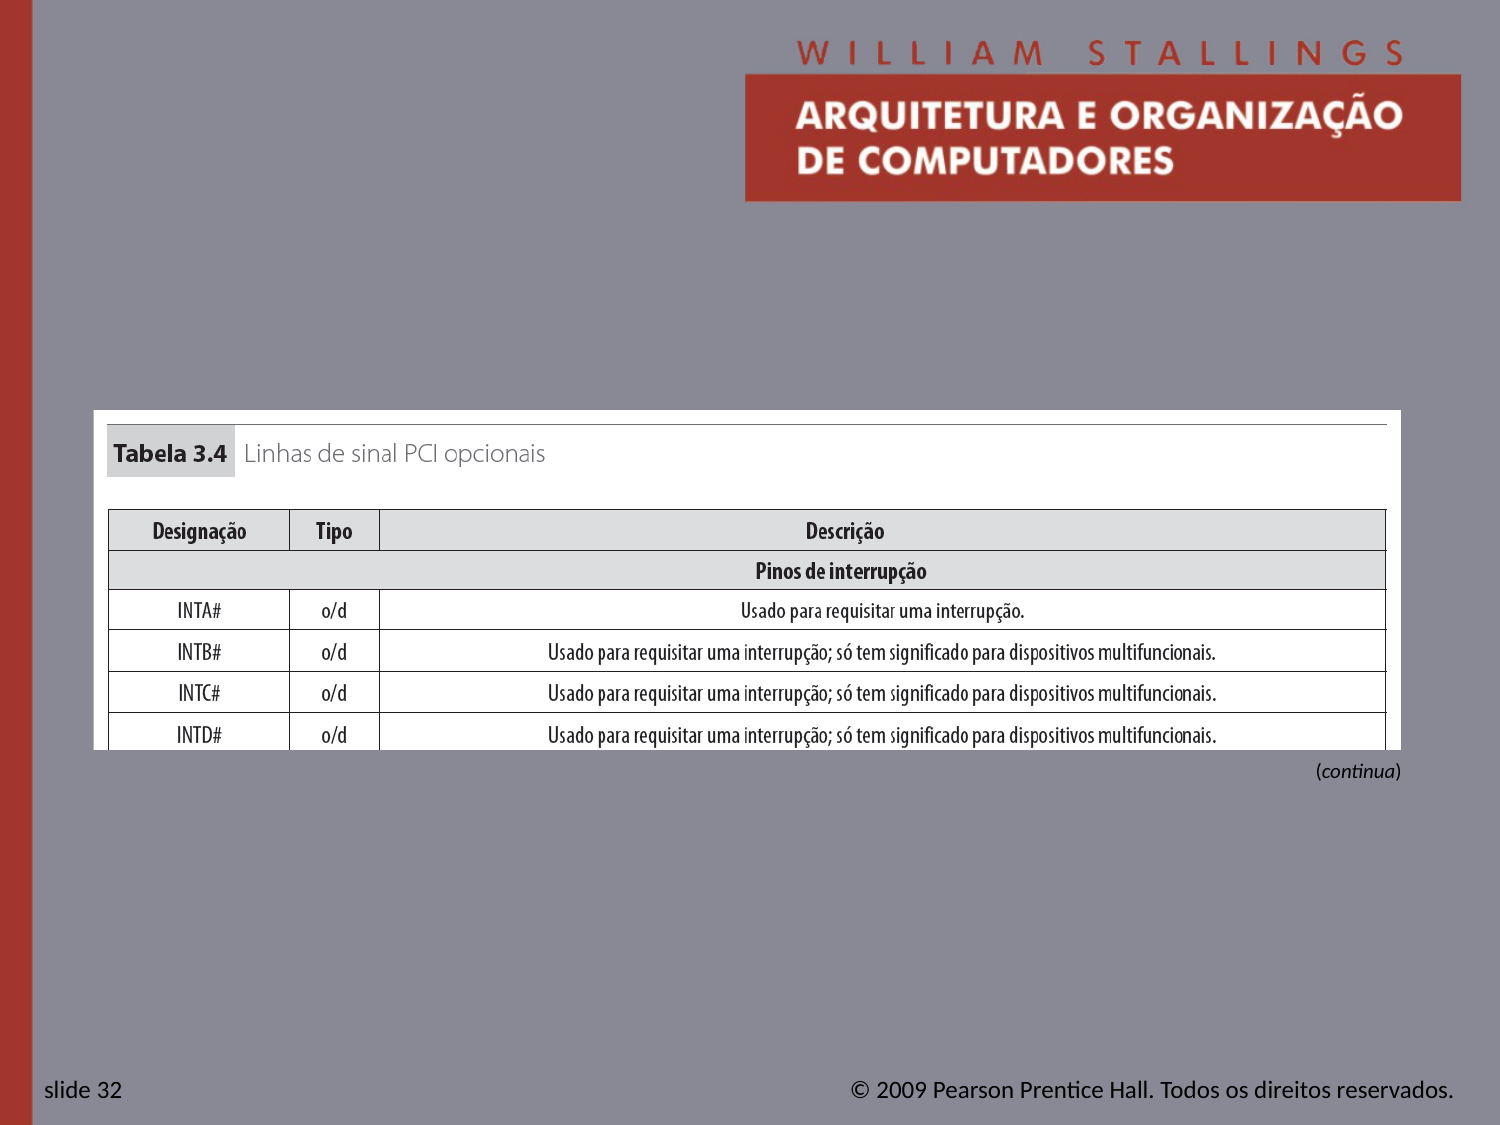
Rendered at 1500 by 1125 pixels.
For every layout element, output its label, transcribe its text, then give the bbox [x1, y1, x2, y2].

text_box (continua) [1300, 750, 1489, 790]
picture [0, 0, 1500, 1125]
